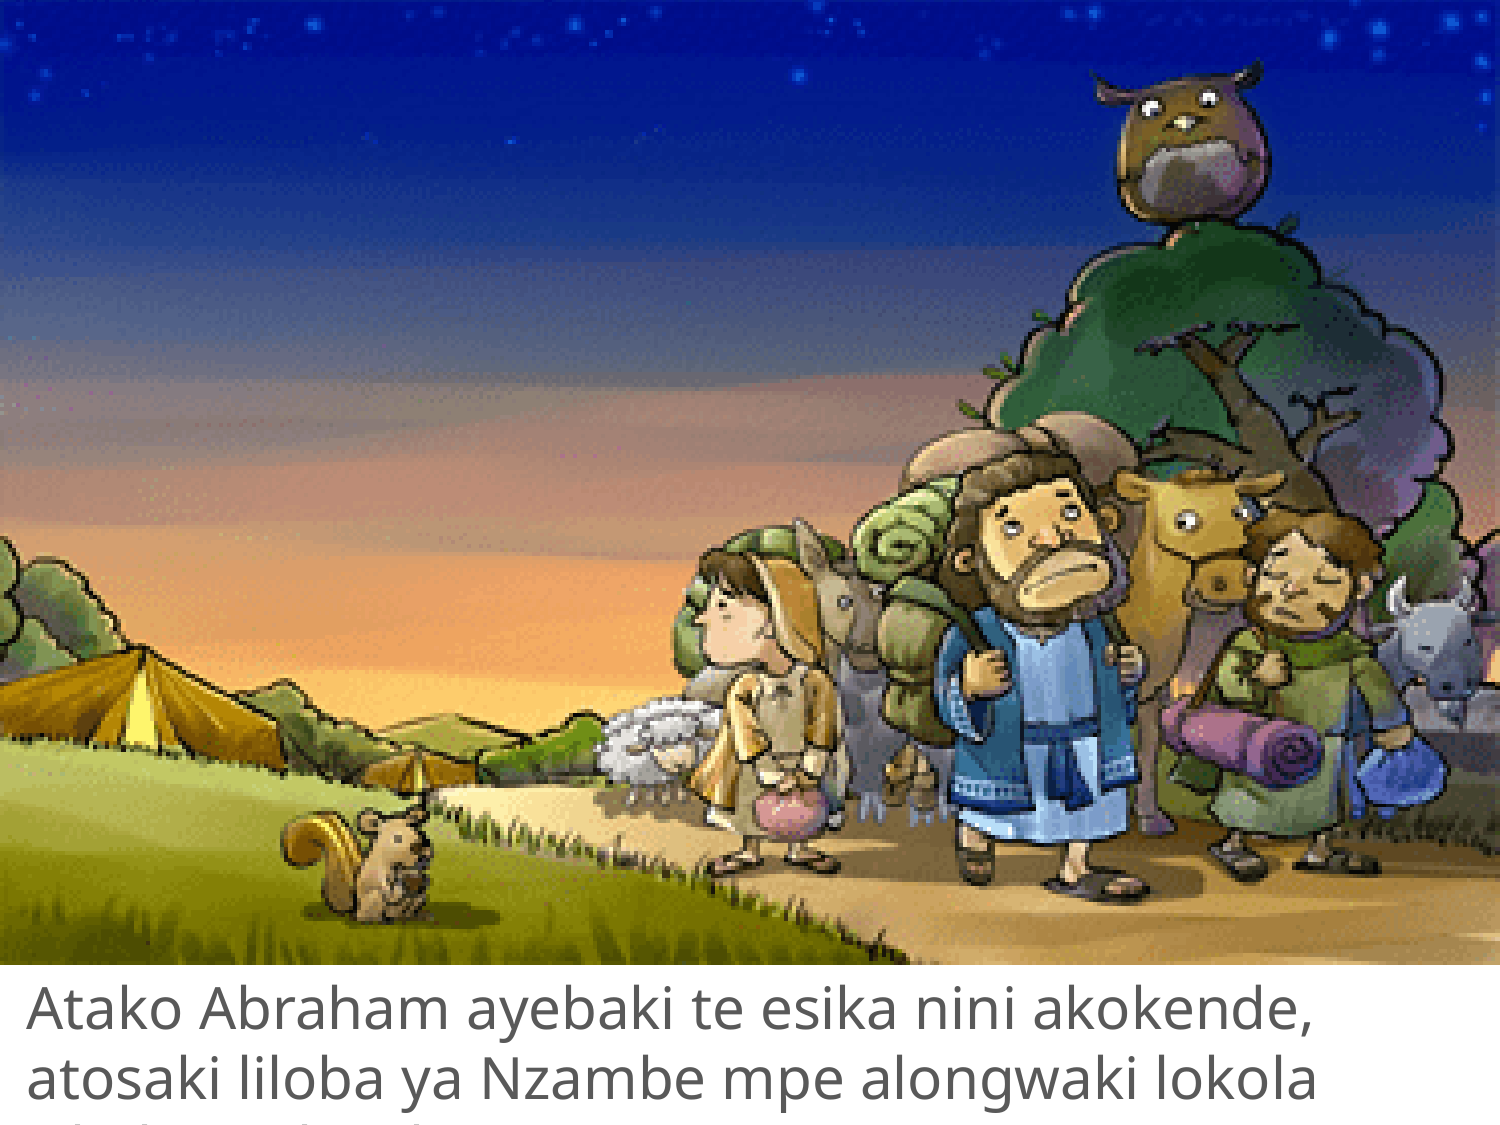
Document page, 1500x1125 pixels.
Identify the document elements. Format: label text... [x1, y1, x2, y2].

text_box Atako Abraham ayebaki te esika nini akokende, atosaki liloba ya Nzambe mpe alongwaki lokola Nkolo ayebisaki ye. [11, 973, 1498, 1125]
picture [0, 0, 1500, 965]
